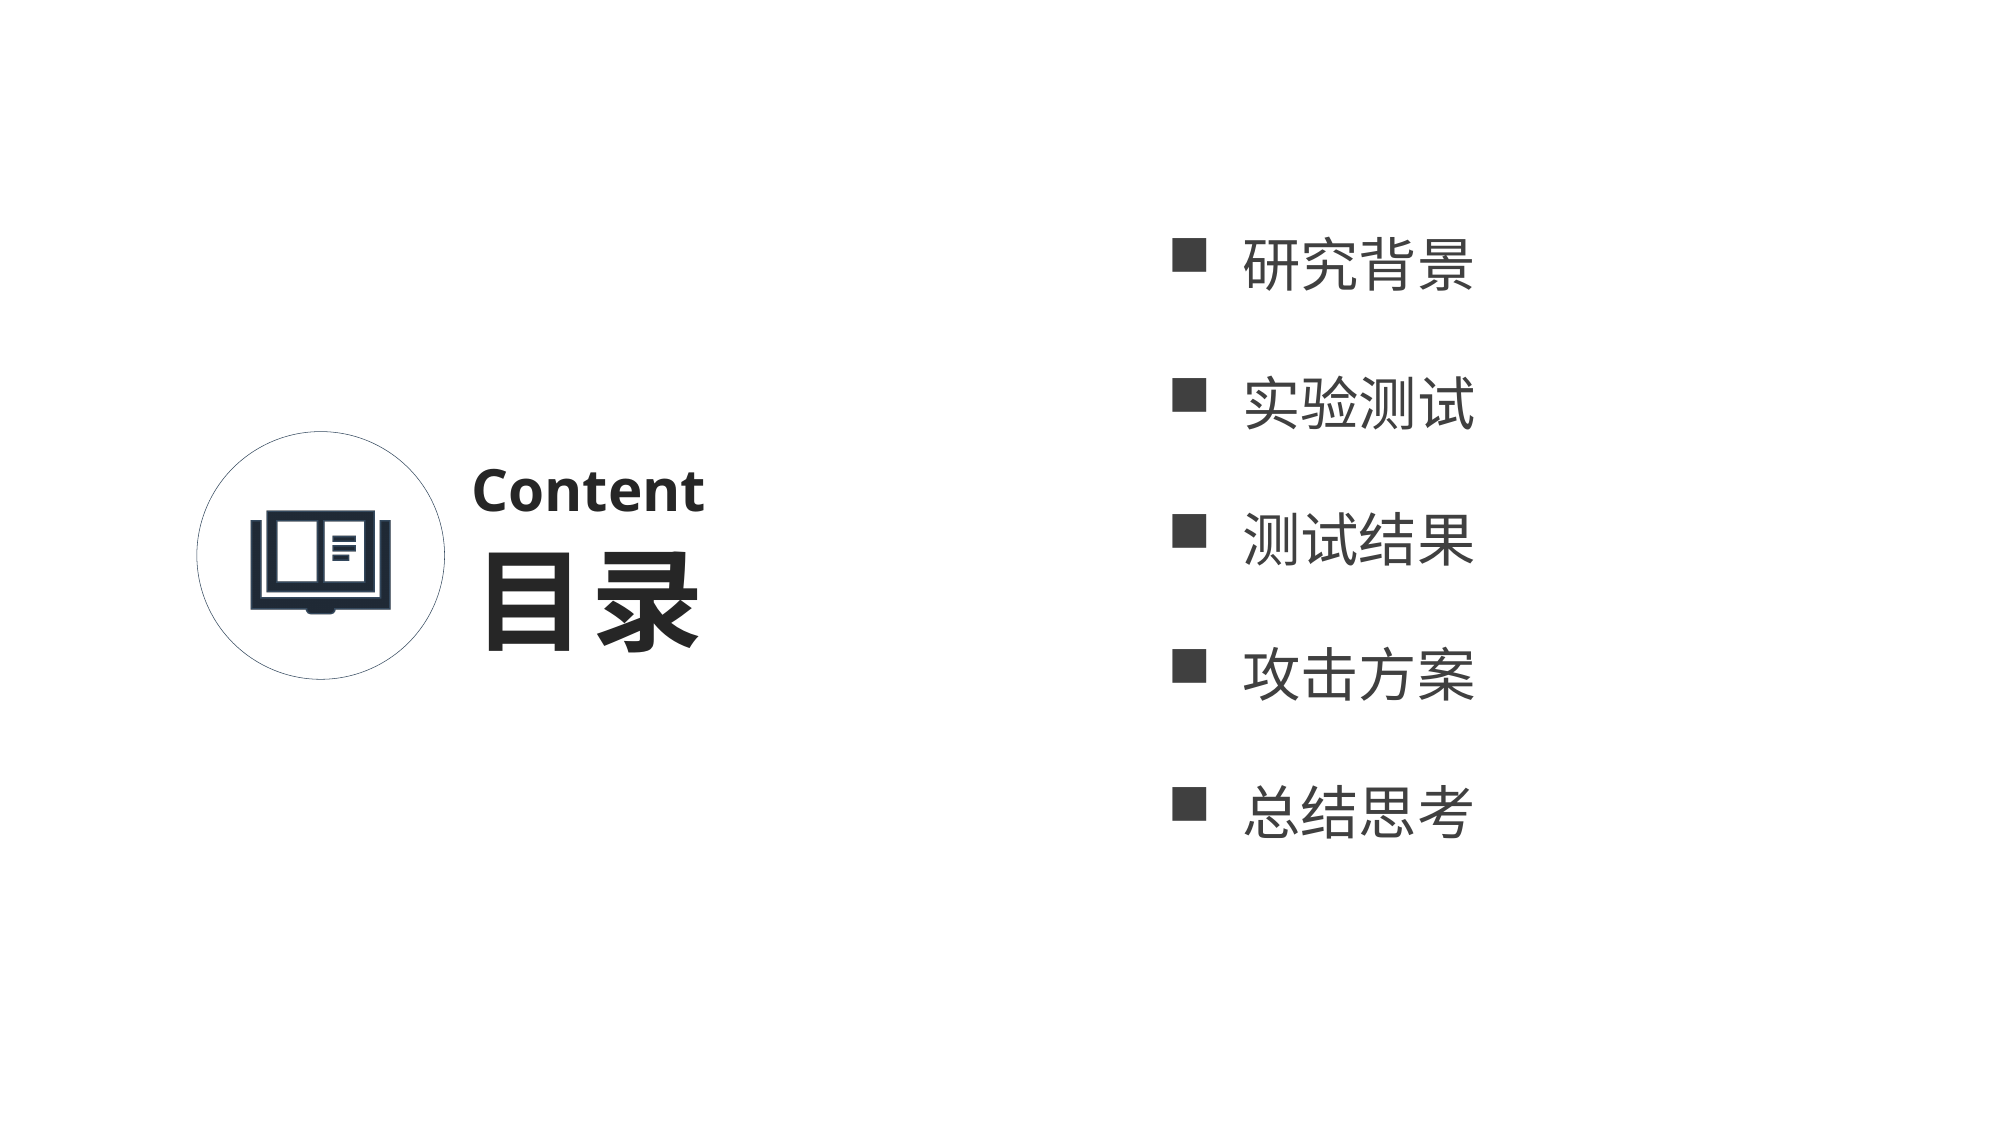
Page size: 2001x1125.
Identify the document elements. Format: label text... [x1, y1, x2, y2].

picture [245, 486, 396, 637]
text_box [195, 430, 446, 681]
text_box 攻击方案 [1152, 631, 1538, 716]
text_box 目录 [458, 531, 720, 673]
text_box 总结思考 [1152, 769, 1563, 854]
text_box 实验测试 [1152, 360, 1651, 445]
text_box Content [456, 445, 721, 531]
text_box 测试结果 [1152, 495, 1651, 581]
text_box 研究背景 [1152, 220, 1538, 306]
